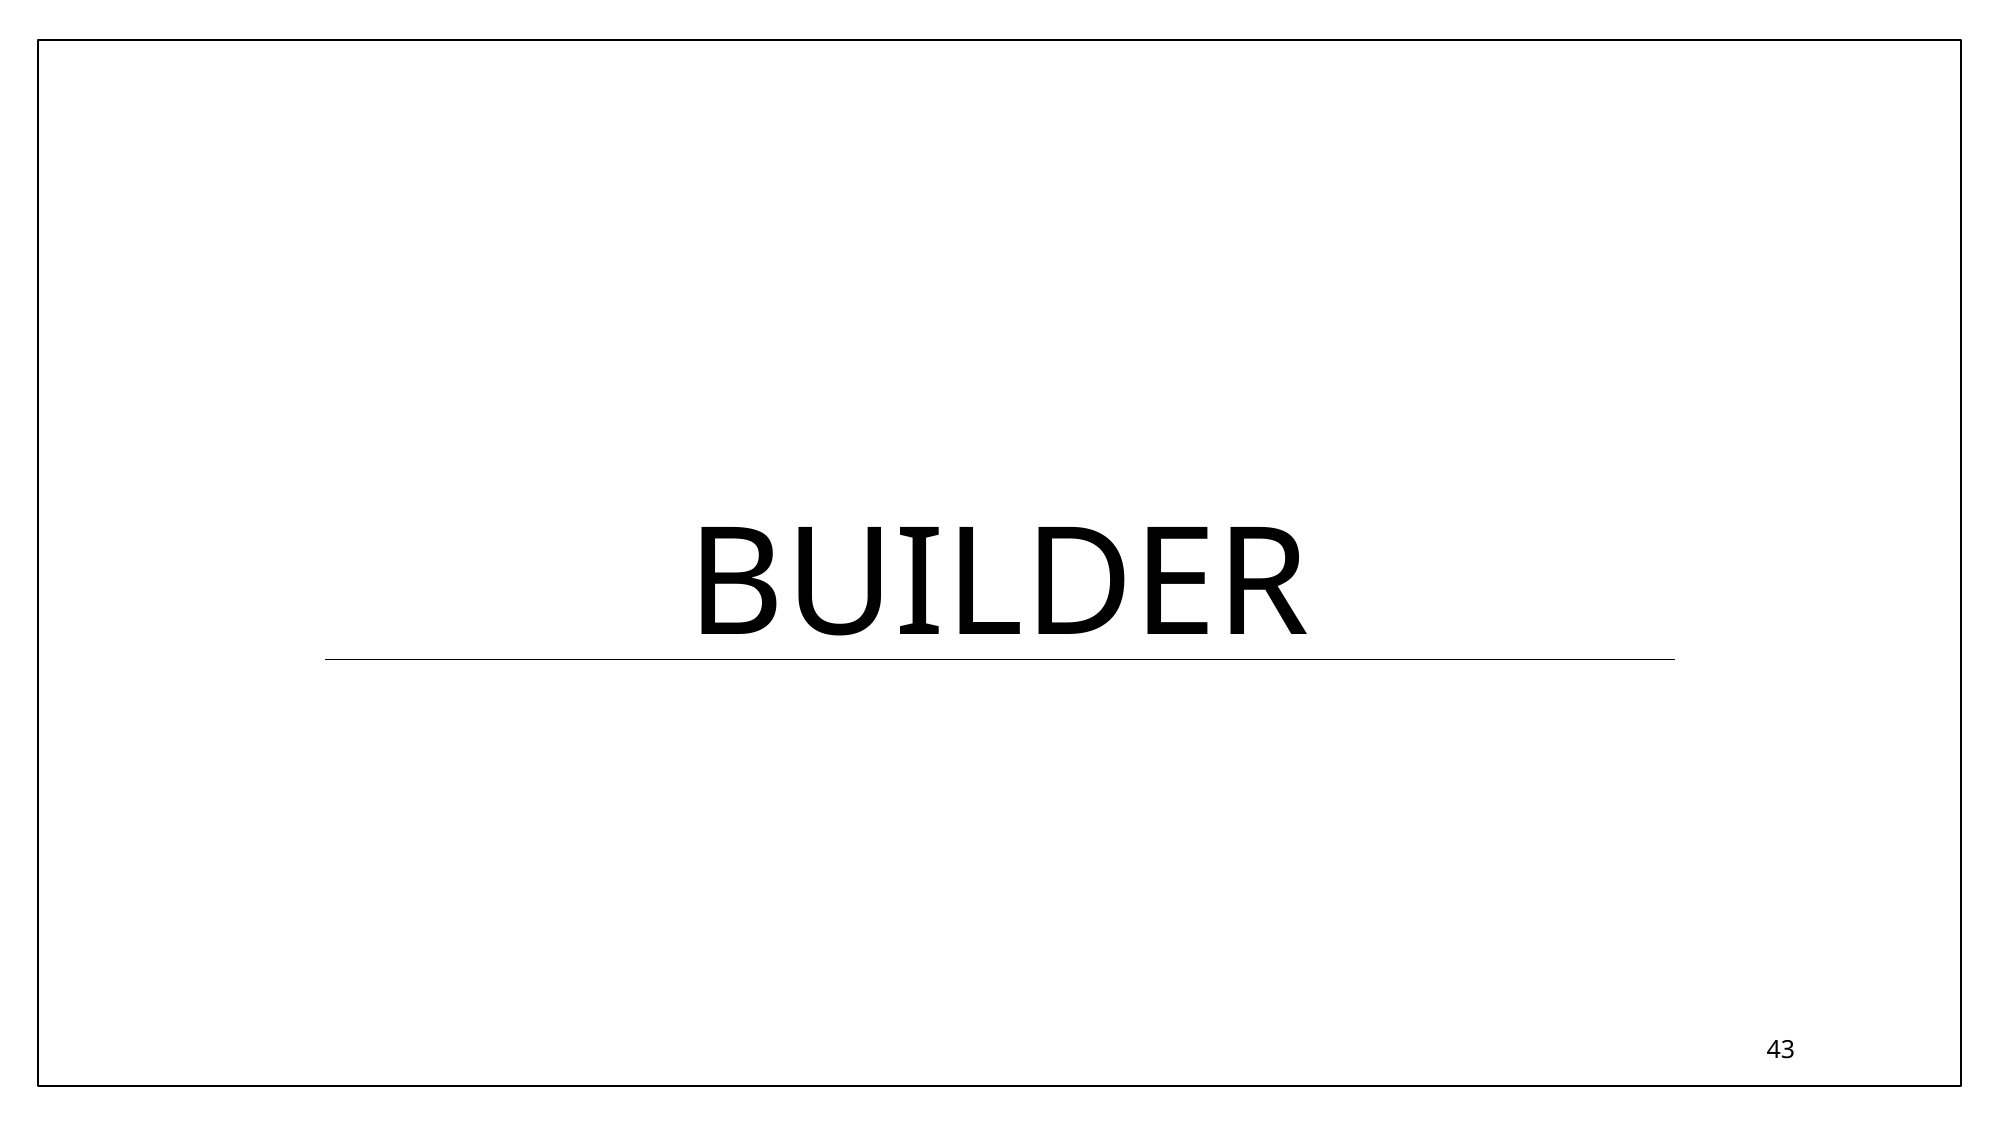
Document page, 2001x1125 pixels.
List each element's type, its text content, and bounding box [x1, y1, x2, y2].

title Builder [181, 192, 1817, 673]
slide_number 43 [1530, 1020, 1811, 1081]
